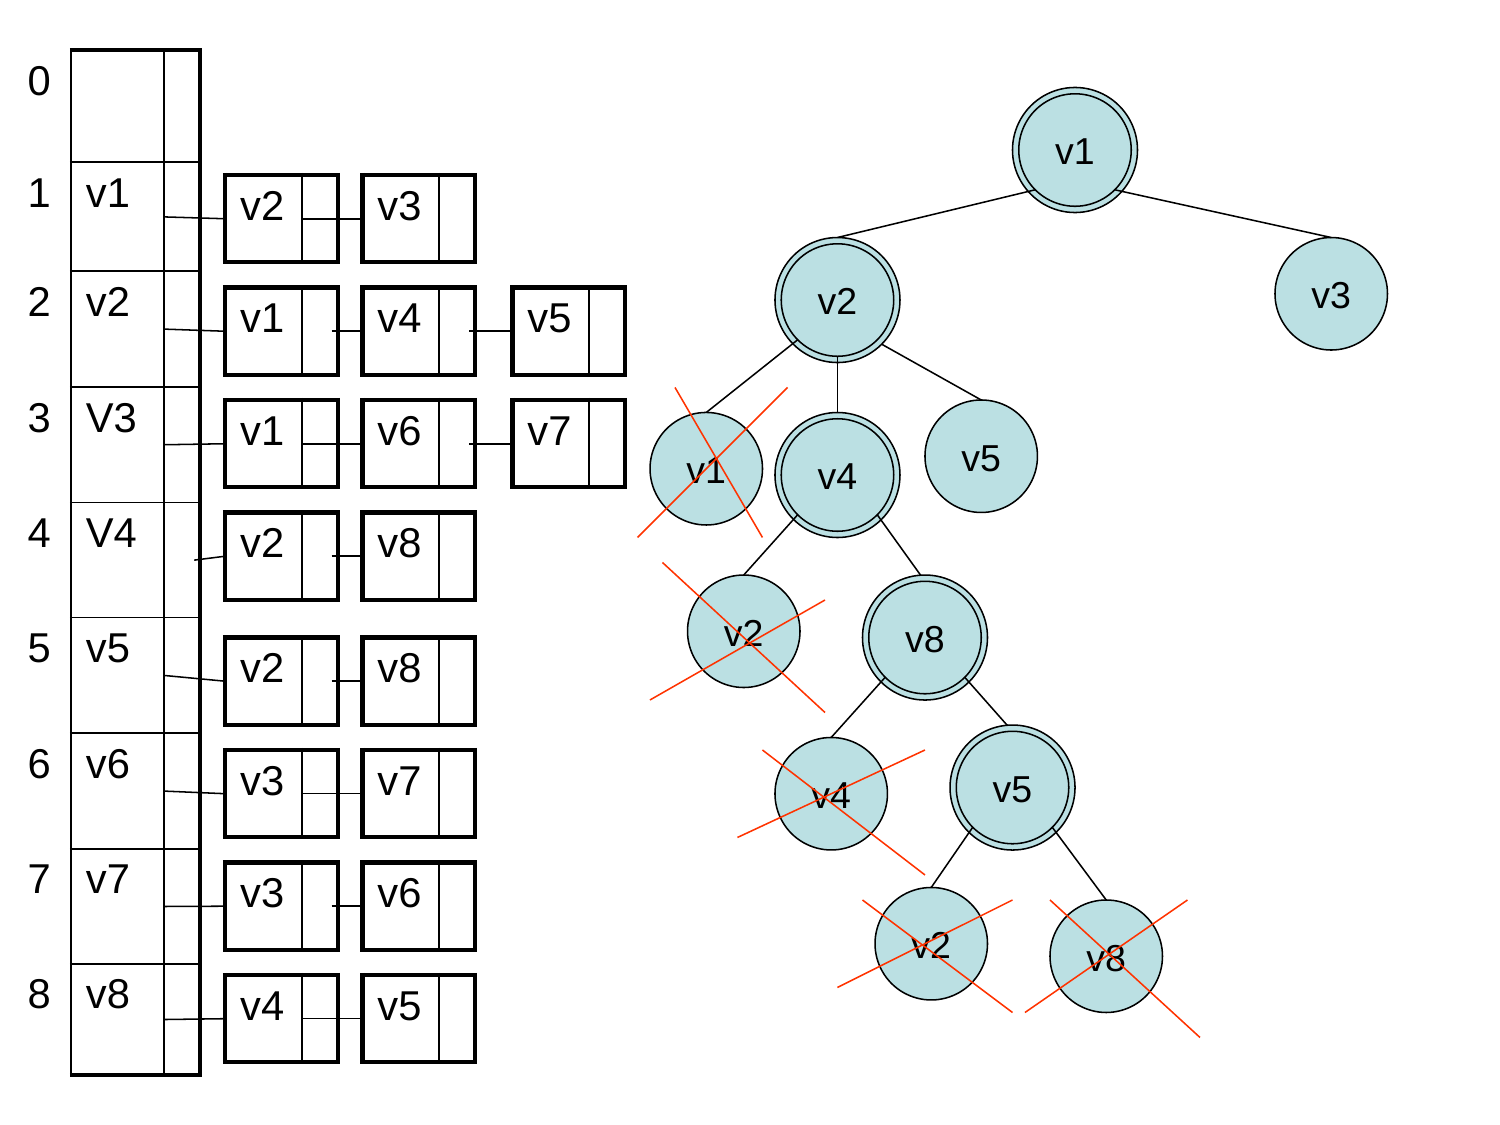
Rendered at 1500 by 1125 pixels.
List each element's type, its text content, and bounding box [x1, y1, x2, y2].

table_header [440, 752, 473, 835]
table_header v7 [365, 752, 438, 835]
table_cell 6 [13, 733, 70, 849]
table_header [165, 52, 198, 161]
table_header v8 [365, 515, 438, 598]
table_header [303, 752, 336, 793]
table_header [590, 290, 623, 373]
table_header v4 [365, 290, 438, 373]
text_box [164, 675, 226, 682]
table_header [303, 402, 336, 443]
table_cell 1 [13, 162, 70, 271]
table_header [303, 801, 336, 835]
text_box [949, 724, 1076, 851]
table_header [440, 402, 473, 485]
table_header [440, 640, 473, 723]
table_cell 7 [13, 849, 70, 964]
table_cell 5 [13, 618, 70, 733]
table_header v3 [365, 177, 438, 260]
table_header v5 [515, 290, 588, 373]
text_box v1 [650, 412, 763, 526]
table_header v1 [227, 402, 301, 485]
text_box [930, 827, 973, 888]
table_header [440, 515, 473, 598]
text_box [743, 514, 798, 576]
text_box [830, 677, 886, 738]
table_header v7 [515, 402, 588, 485]
table_cell [165, 801, 198, 848]
table_cell 8 [13, 964, 70, 1075]
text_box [877, 514, 926, 573]
table_cell [165, 618, 198, 674]
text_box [164, 328, 226, 332]
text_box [862, 574, 988, 701]
table_header v1 [227, 290, 301, 373]
table_cell v8 [72, 965, 163, 1073]
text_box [964, 677, 1013, 723]
table_cell [165, 227, 198, 270]
table_header [303, 177, 336, 218]
table_cell v2 [72, 272, 163, 386]
table_header [303, 515, 336, 598]
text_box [1052, 827, 1107, 901]
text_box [164, 790, 226, 794]
table_cell [165, 503, 198, 617]
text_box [705, 339, 798, 413]
table_cell [165, 850, 198, 905]
table_header [440, 977, 473, 1060]
table_header v3 [227, 752, 301, 835]
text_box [837, 189, 1036, 238]
table_header [303, 1026, 336, 1060]
text_box v5 [924, 400, 1038, 513]
table_cell [165, 965, 198, 1018]
table_header [440, 177, 473, 260]
table_header v8 [365, 640, 438, 723]
table_cell [165, 272, 198, 328]
table_cell [165, 452, 198, 502]
table_header [303, 640, 336, 723]
table_header [590, 402, 623, 485]
table_cell [165, 689, 198, 732]
table_cell [165, 734, 198, 790]
table_header [303, 451, 336, 485]
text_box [193, 555, 226, 561]
table_header v6 [365, 402, 438, 485]
table_header [72, 52, 163, 161]
text_box v4 [774, 737, 888, 850]
table_header v6 [365, 865, 438, 948]
table_header v4 [227, 977, 301, 1060]
table_cell 2 [13, 271, 70, 387]
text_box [774, 237, 901, 363]
table_cell [165, 1027, 198, 1073]
table_cell [165, 388, 198, 443]
text_box v2 [875, 887, 988, 1000]
table_header v3 [227, 865, 301, 948]
table_cell [165, 913, 198, 963]
table_cell 3 [13, 387, 70, 502]
table_header 0 [13, 50, 70, 162]
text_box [1012, 87, 1138, 213]
table_header v2 [227, 515, 301, 598]
table_cell v1 [72, 163, 163, 270]
table_cell v6 [72, 734, 163, 848]
table_header [303, 226, 336, 260]
table_cell 4 [13, 502, 70, 618]
table_header v2 [227, 640, 301, 723]
table_header v2 [227, 177, 301, 260]
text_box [881, 343, 982, 401]
table_cell [165, 339, 198, 386]
table_cell [165, 163, 198, 216]
table_header [440, 865, 473, 948]
table_cell V3 [72, 388, 163, 502]
table_cell v5 [72, 618, 163, 732]
text_box v8 [1050, 900, 1163, 1013]
table_cell V4 [72, 503, 163, 617]
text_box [774, 412, 901, 538]
table_header [303, 977, 336, 1018]
text_box v3 [1275, 237, 1388, 351]
table_cell v7 [72, 850, 163, 963]
table_header v5 [365, 977, 438, 1060]
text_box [1114, 189, 1332, 238]
table_header [303, 865, 336, 948]
table_header [440, 290, 473, 373]
text_box v2 [687, 575, 801, 688]
table_header [303, 290, 336, 373]
